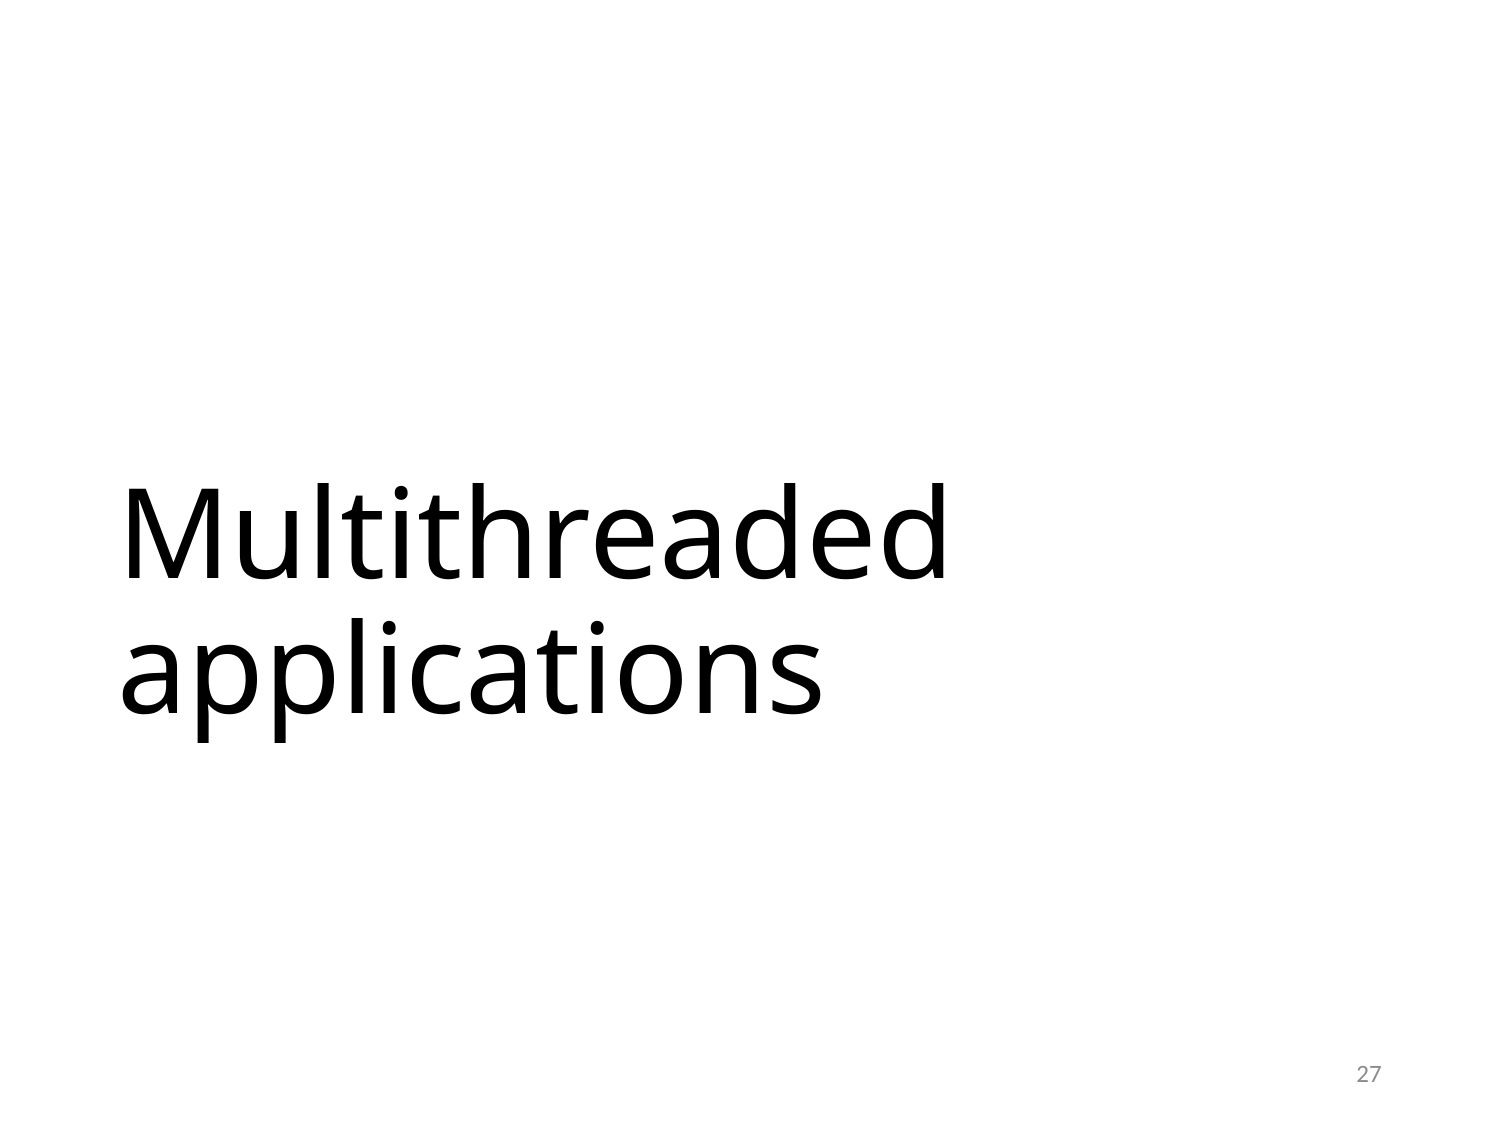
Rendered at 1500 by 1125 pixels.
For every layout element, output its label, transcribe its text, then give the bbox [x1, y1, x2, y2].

slide_number 27 [1059, 1042, 1397, 1103]
title Multithreaded applications [102, 280, 1397, 749]
